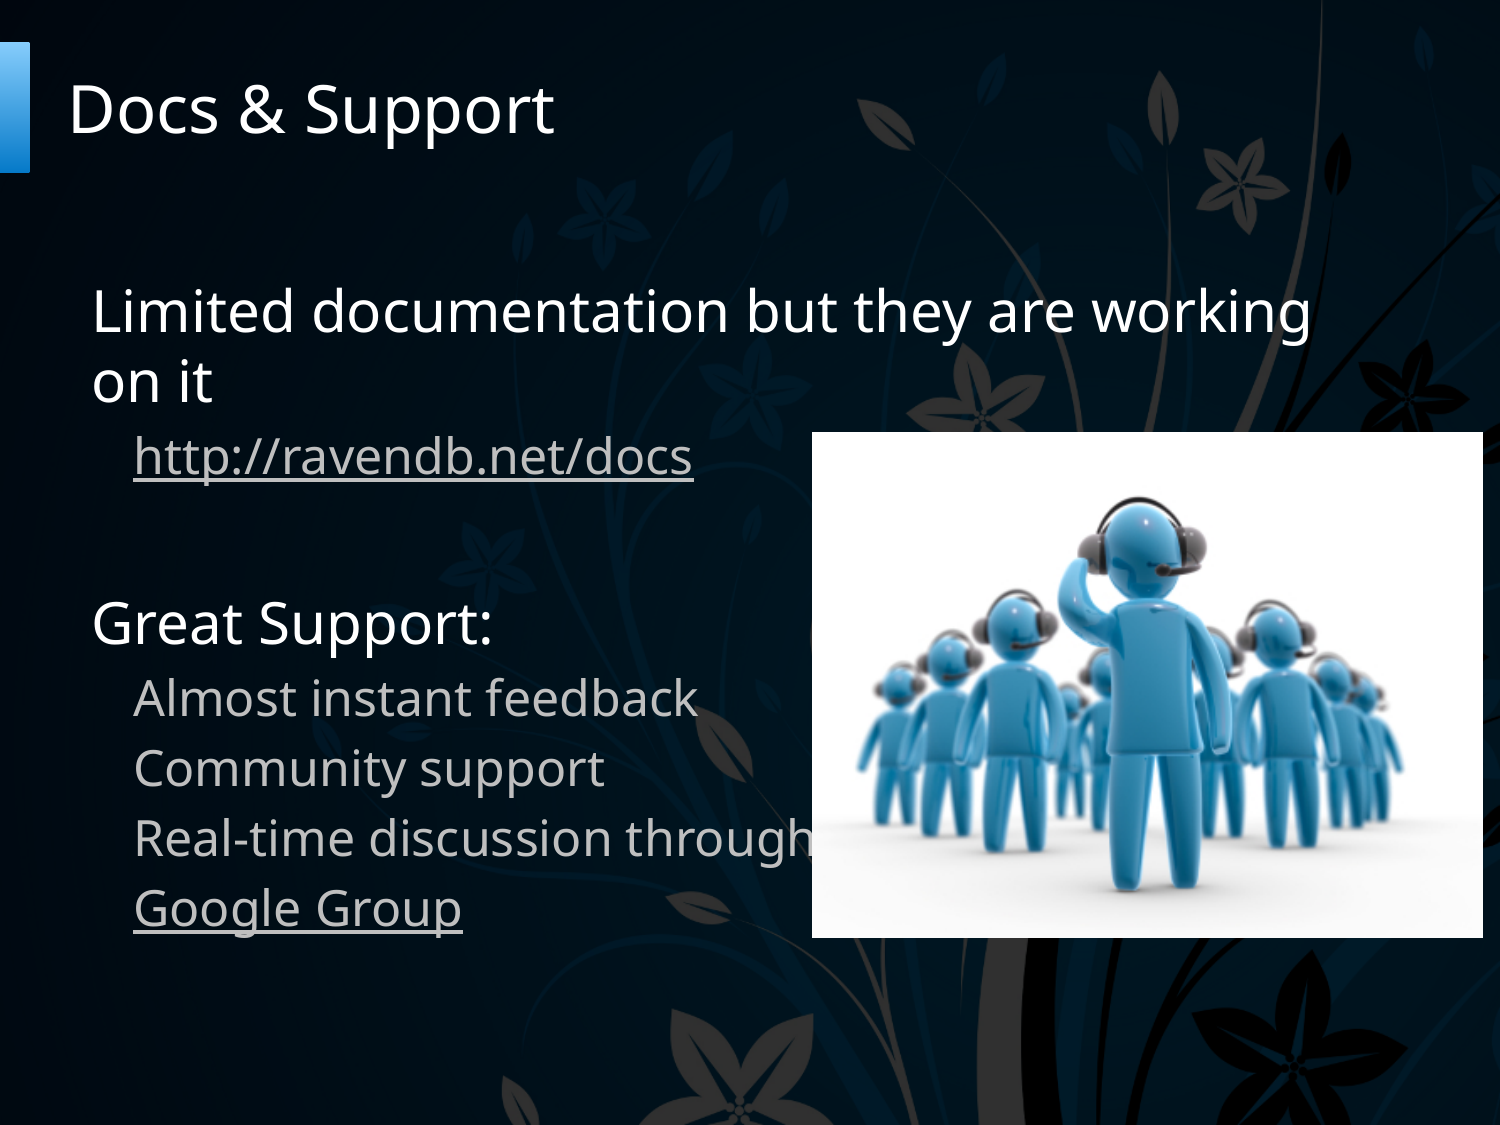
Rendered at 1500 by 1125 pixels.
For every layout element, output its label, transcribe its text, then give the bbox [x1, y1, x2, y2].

picture [811, 432, 1483, 939]
title Docs & Support [53, 42, 1117, 171]
list Limited documentation but they are working on it http://ravendb.net/docs Great Support: Almost instant feedback Community support Real-time discussion through Skype Google Group [76, 267, 1412, 1010]
